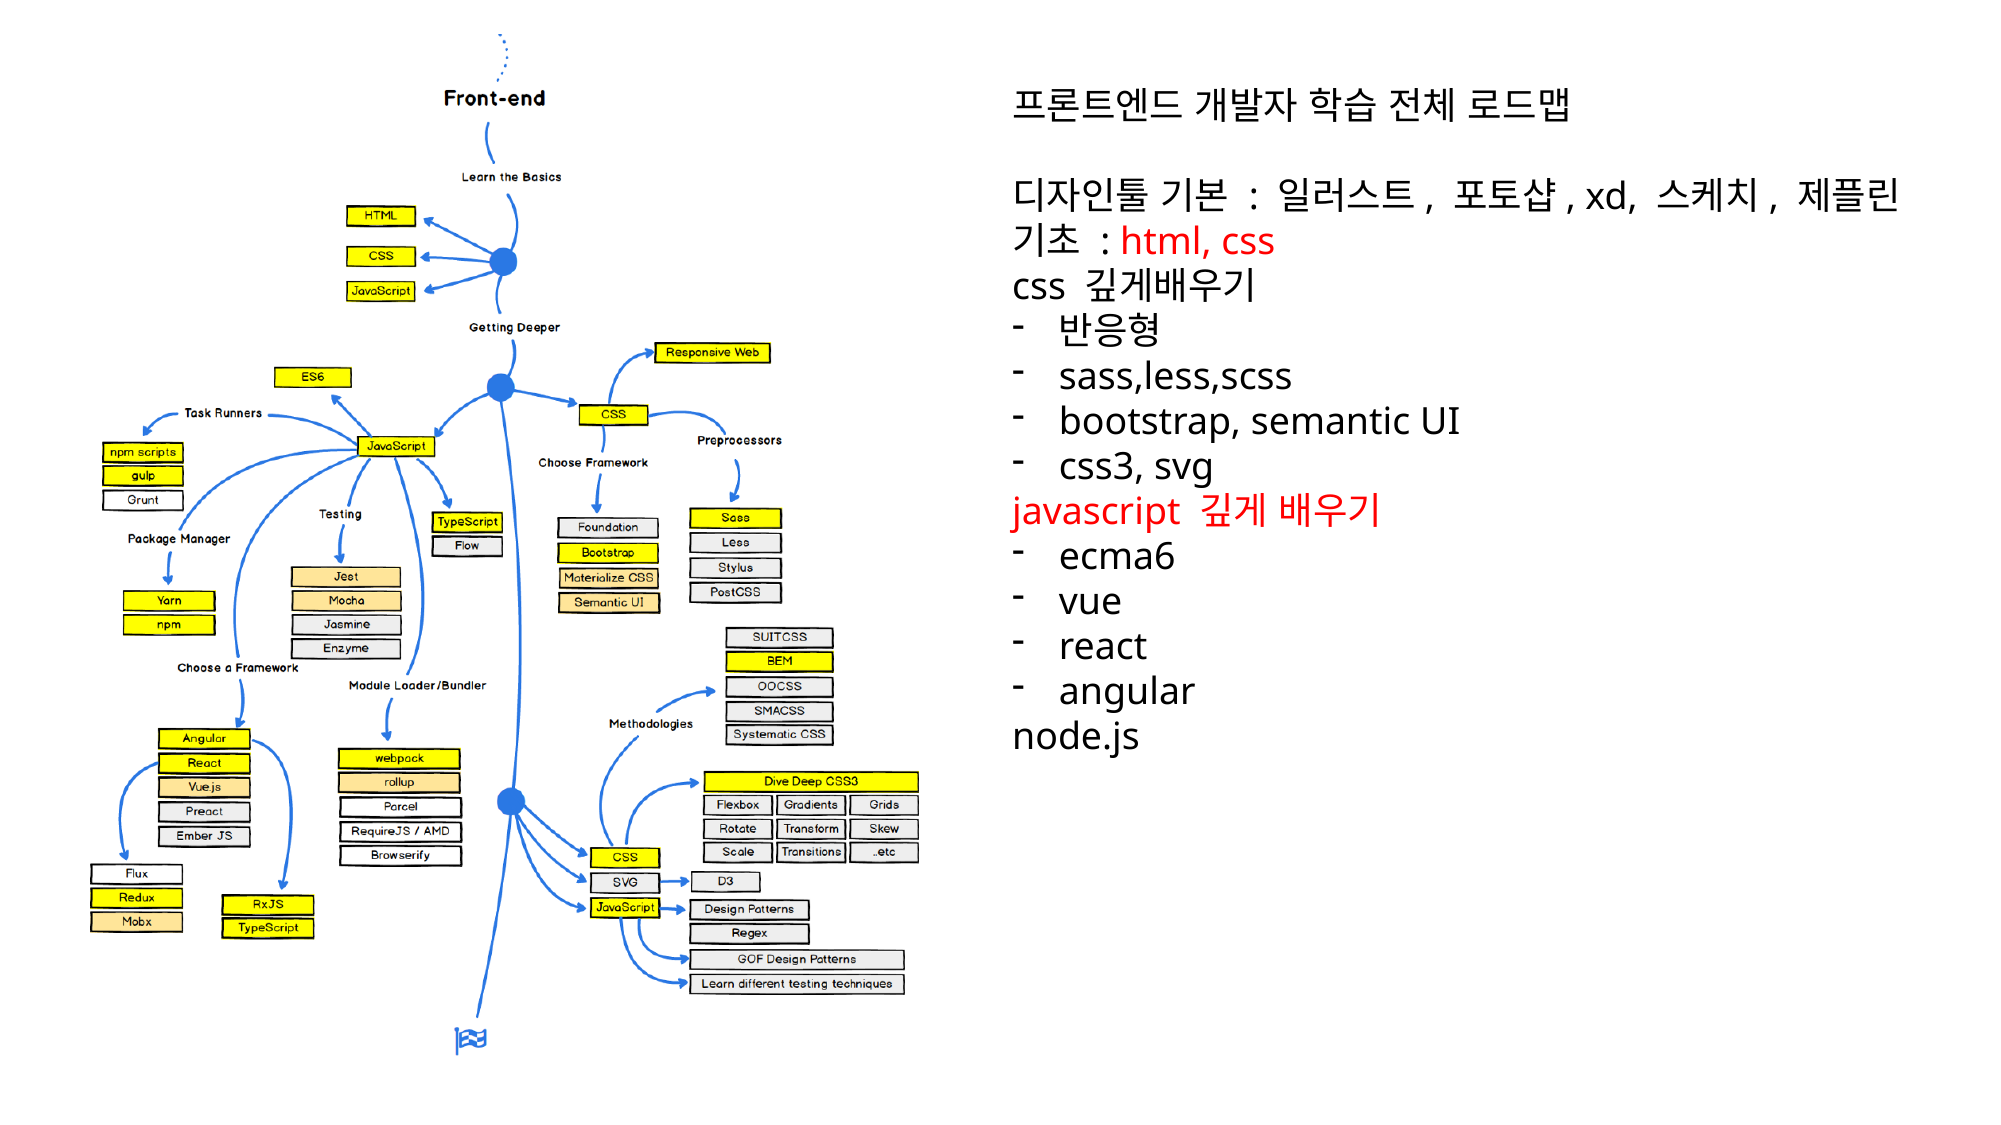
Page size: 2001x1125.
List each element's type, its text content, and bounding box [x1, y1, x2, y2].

text_box 프론트엔드 개발자 학습 전체 로드맵 디자인툴 기본 : 일러스트, 포토샵, xd, 스케치, 제플린 기초 : html, css css 깊게배우기 반응형 sass,less,scss bootstrap, semantic UI css3, svg javascript 깊게 배우기 ecma6 vue react angular node.js [997, 74, 1917, 765]
picture [90, 33, 919, 1057]
